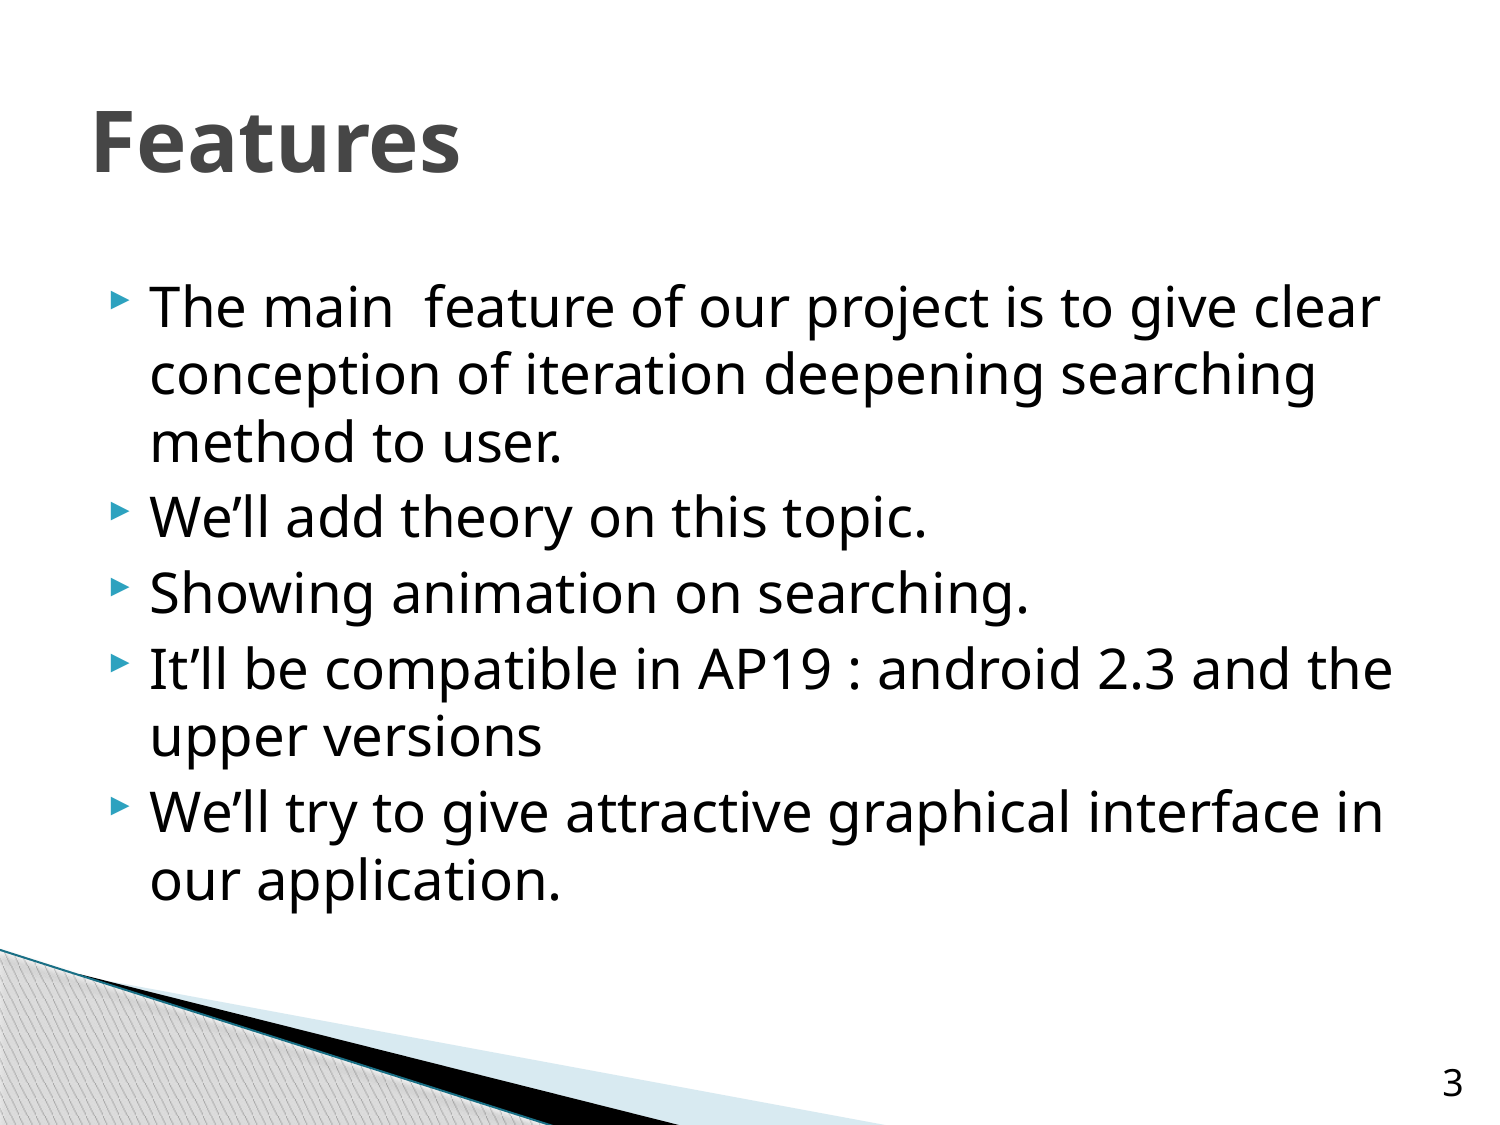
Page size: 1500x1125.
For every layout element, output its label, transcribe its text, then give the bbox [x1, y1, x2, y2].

slide_number 3 [1418, 1051, 1479, 1112]
title Features [75, 45, 1425, 233]
list The main feature of our project is to give clear conception of iteration deepening searching method to user. We’ll add theory on this topic. Showing animation on searching. It’ll be compatible in AP19 : android 2.3 and the upper versions We’ll try to give attractive graphical interface in our application. [75, 233, 1425, 986]
